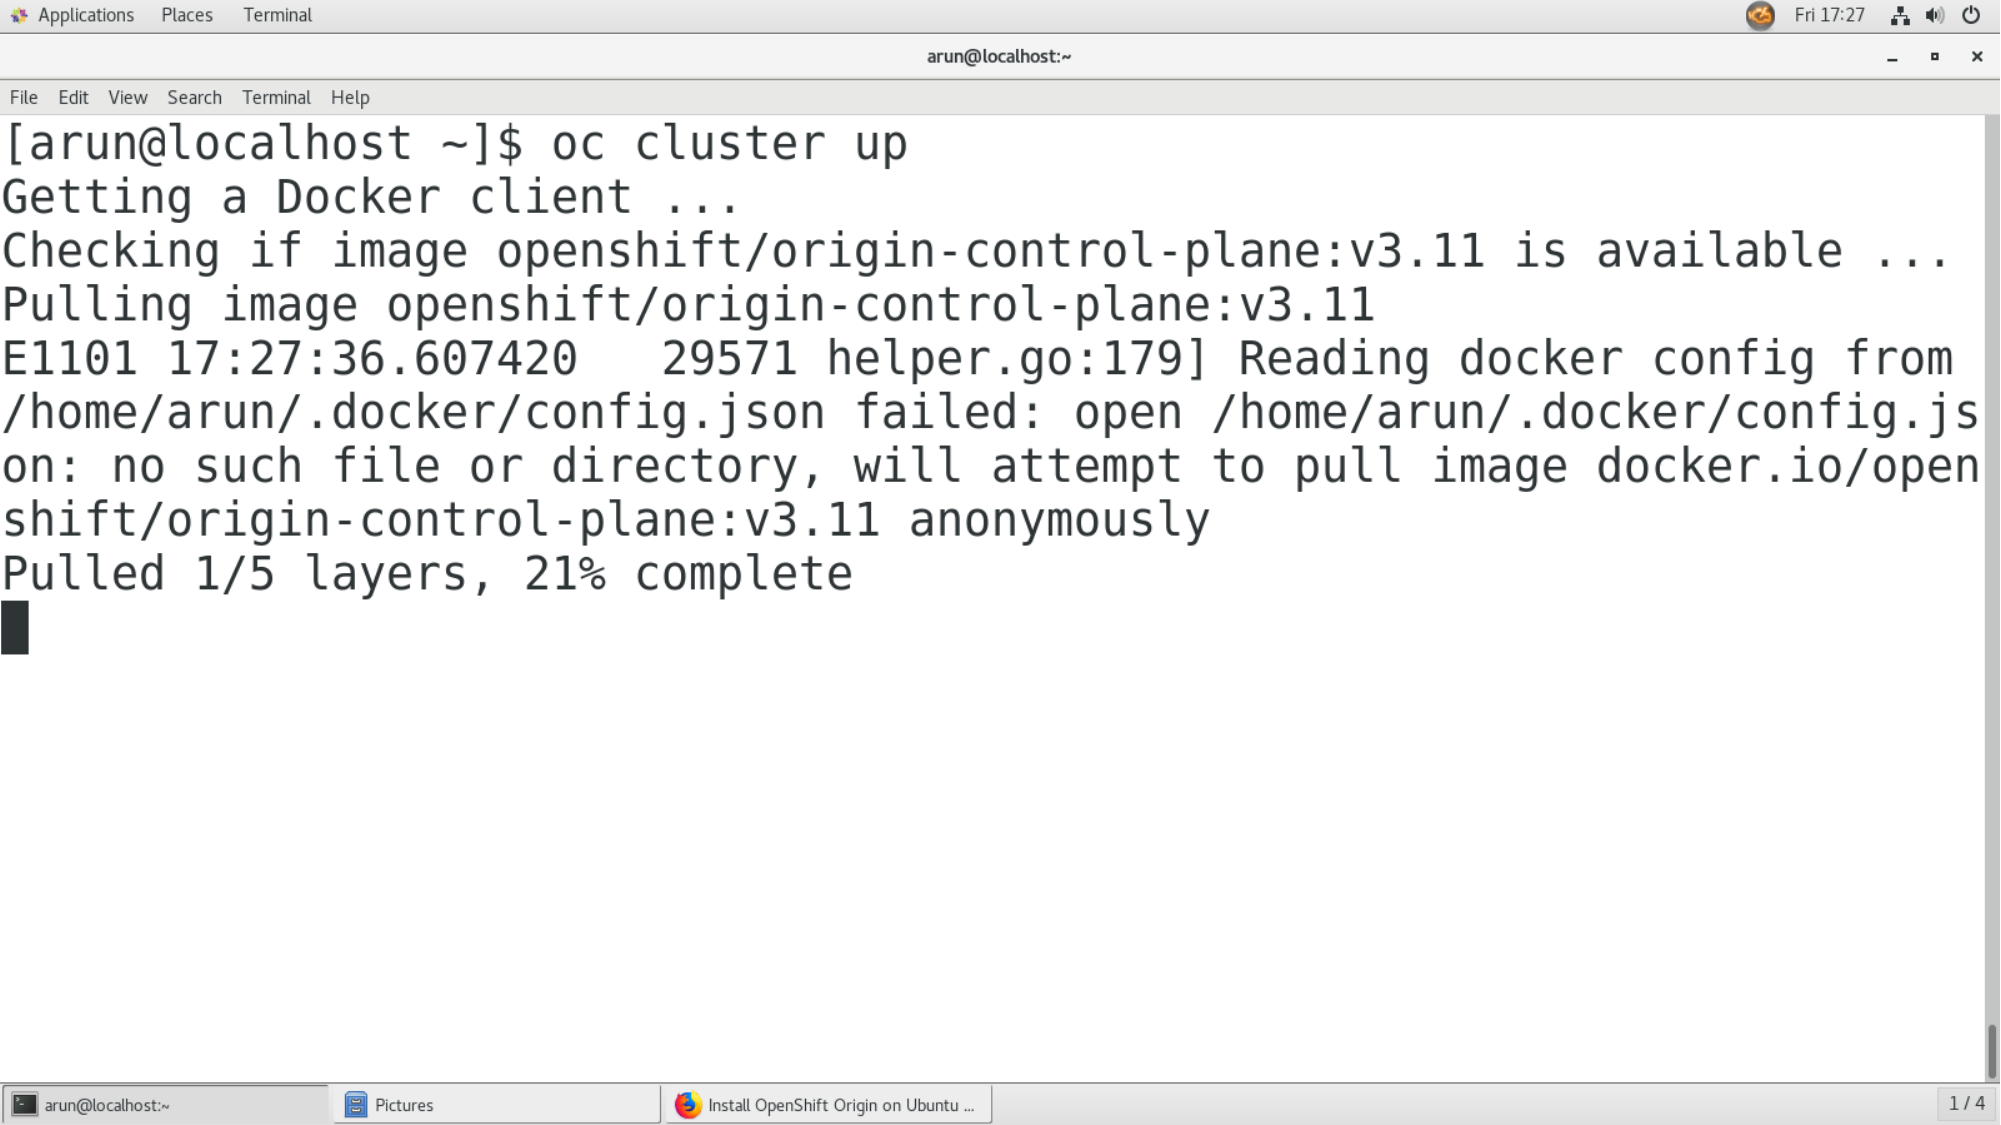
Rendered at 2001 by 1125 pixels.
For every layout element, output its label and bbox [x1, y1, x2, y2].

list [0, 0, 2000, 1125]
